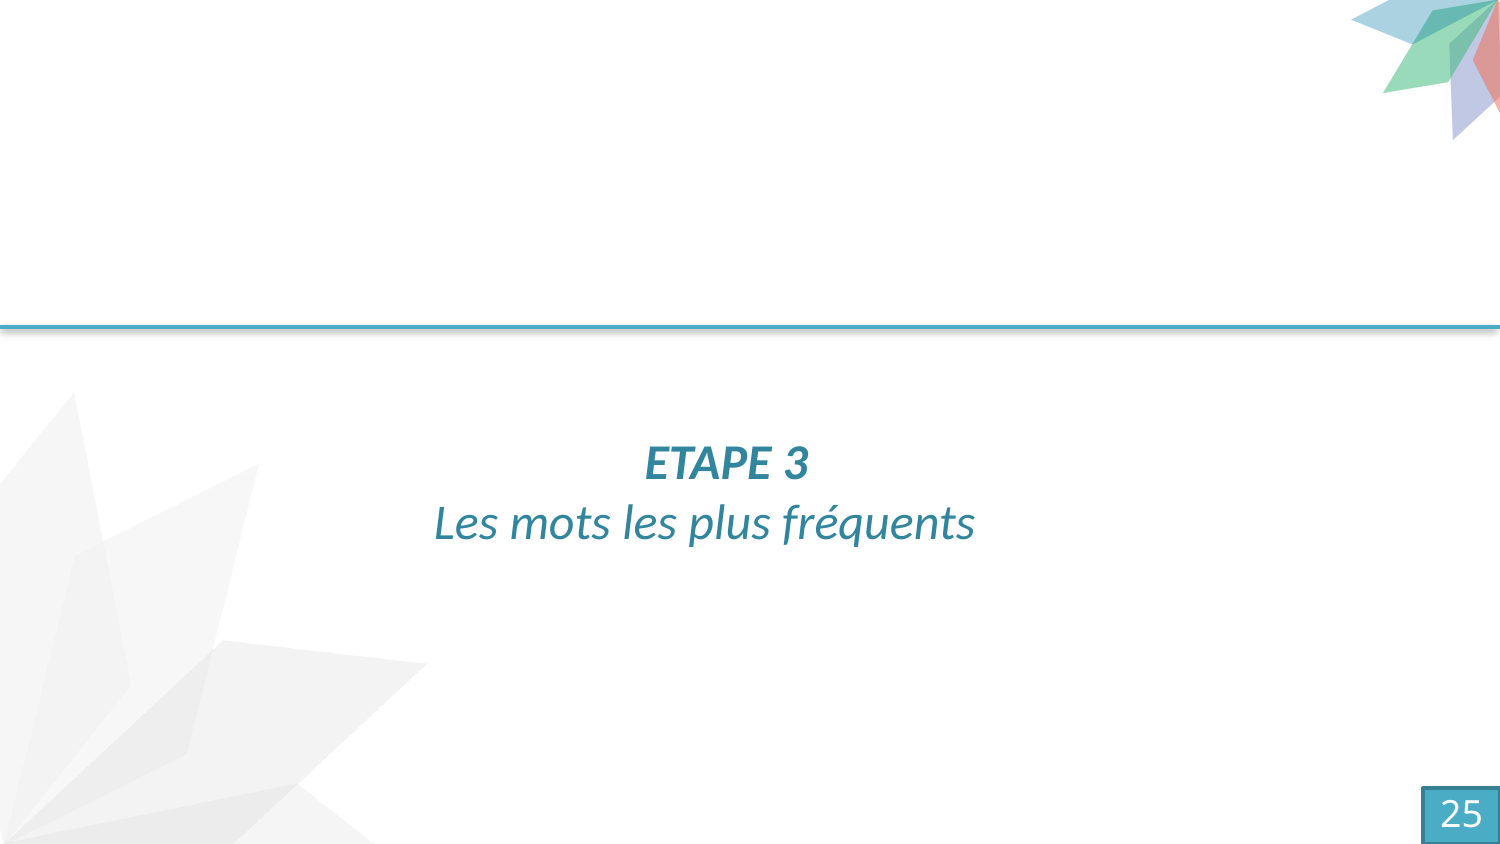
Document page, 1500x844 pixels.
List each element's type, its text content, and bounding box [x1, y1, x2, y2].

picture [0, 329, 1500, 844]
text_box 25 [1421, 786, 1500, 844]
picture [0, 0, 1500, 325]
text_box ETAPE 3 Les mots les plus fréquents [419, 421, 1034, 557]
